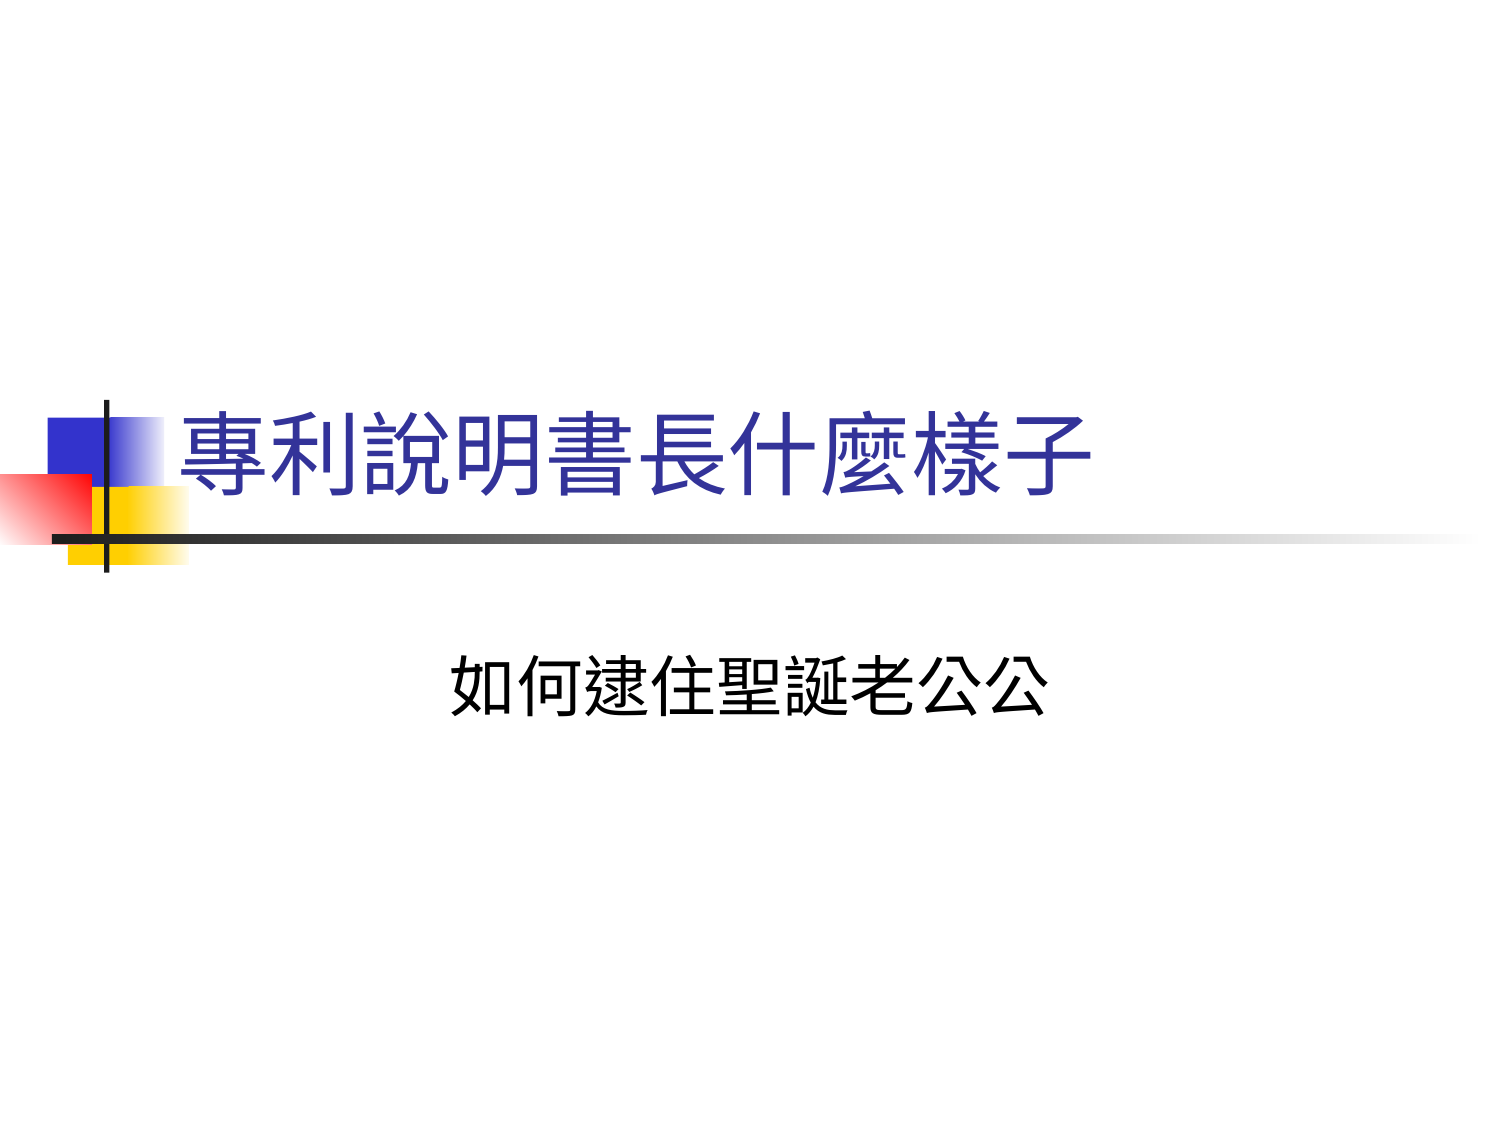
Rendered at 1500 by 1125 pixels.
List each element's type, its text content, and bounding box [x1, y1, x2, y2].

title 專利說明書長什麼樣子 [162, 275, 1438, 515]
subtitle 如何逮住聖誕老公公 [225, 637, 1275, 925]
